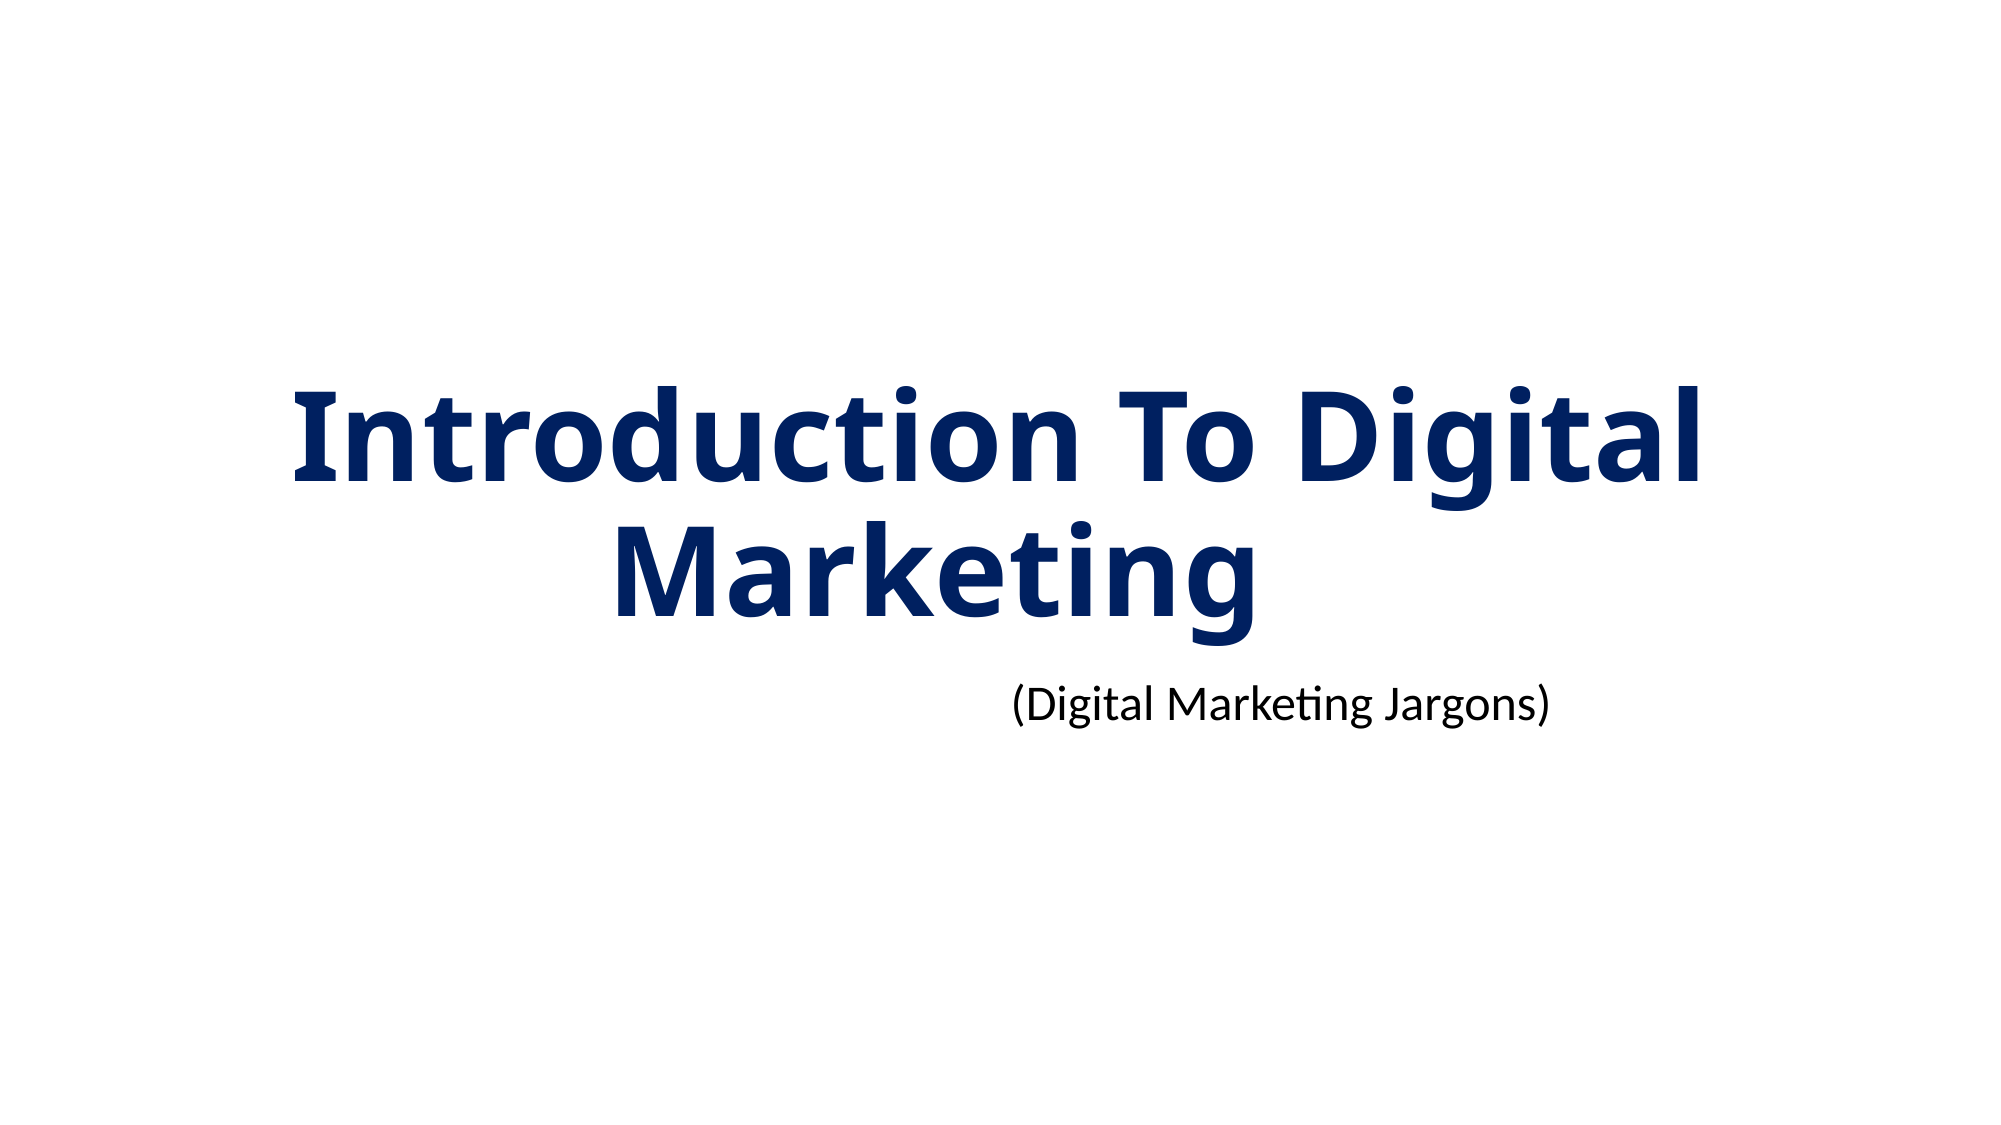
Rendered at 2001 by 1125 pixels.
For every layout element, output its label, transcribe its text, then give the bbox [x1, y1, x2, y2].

title Introduction To Digital Marketing [249, 259, 1750, 652]
subtitle (Digital Marketing Jargons) [249, 669, 1750, 941]
